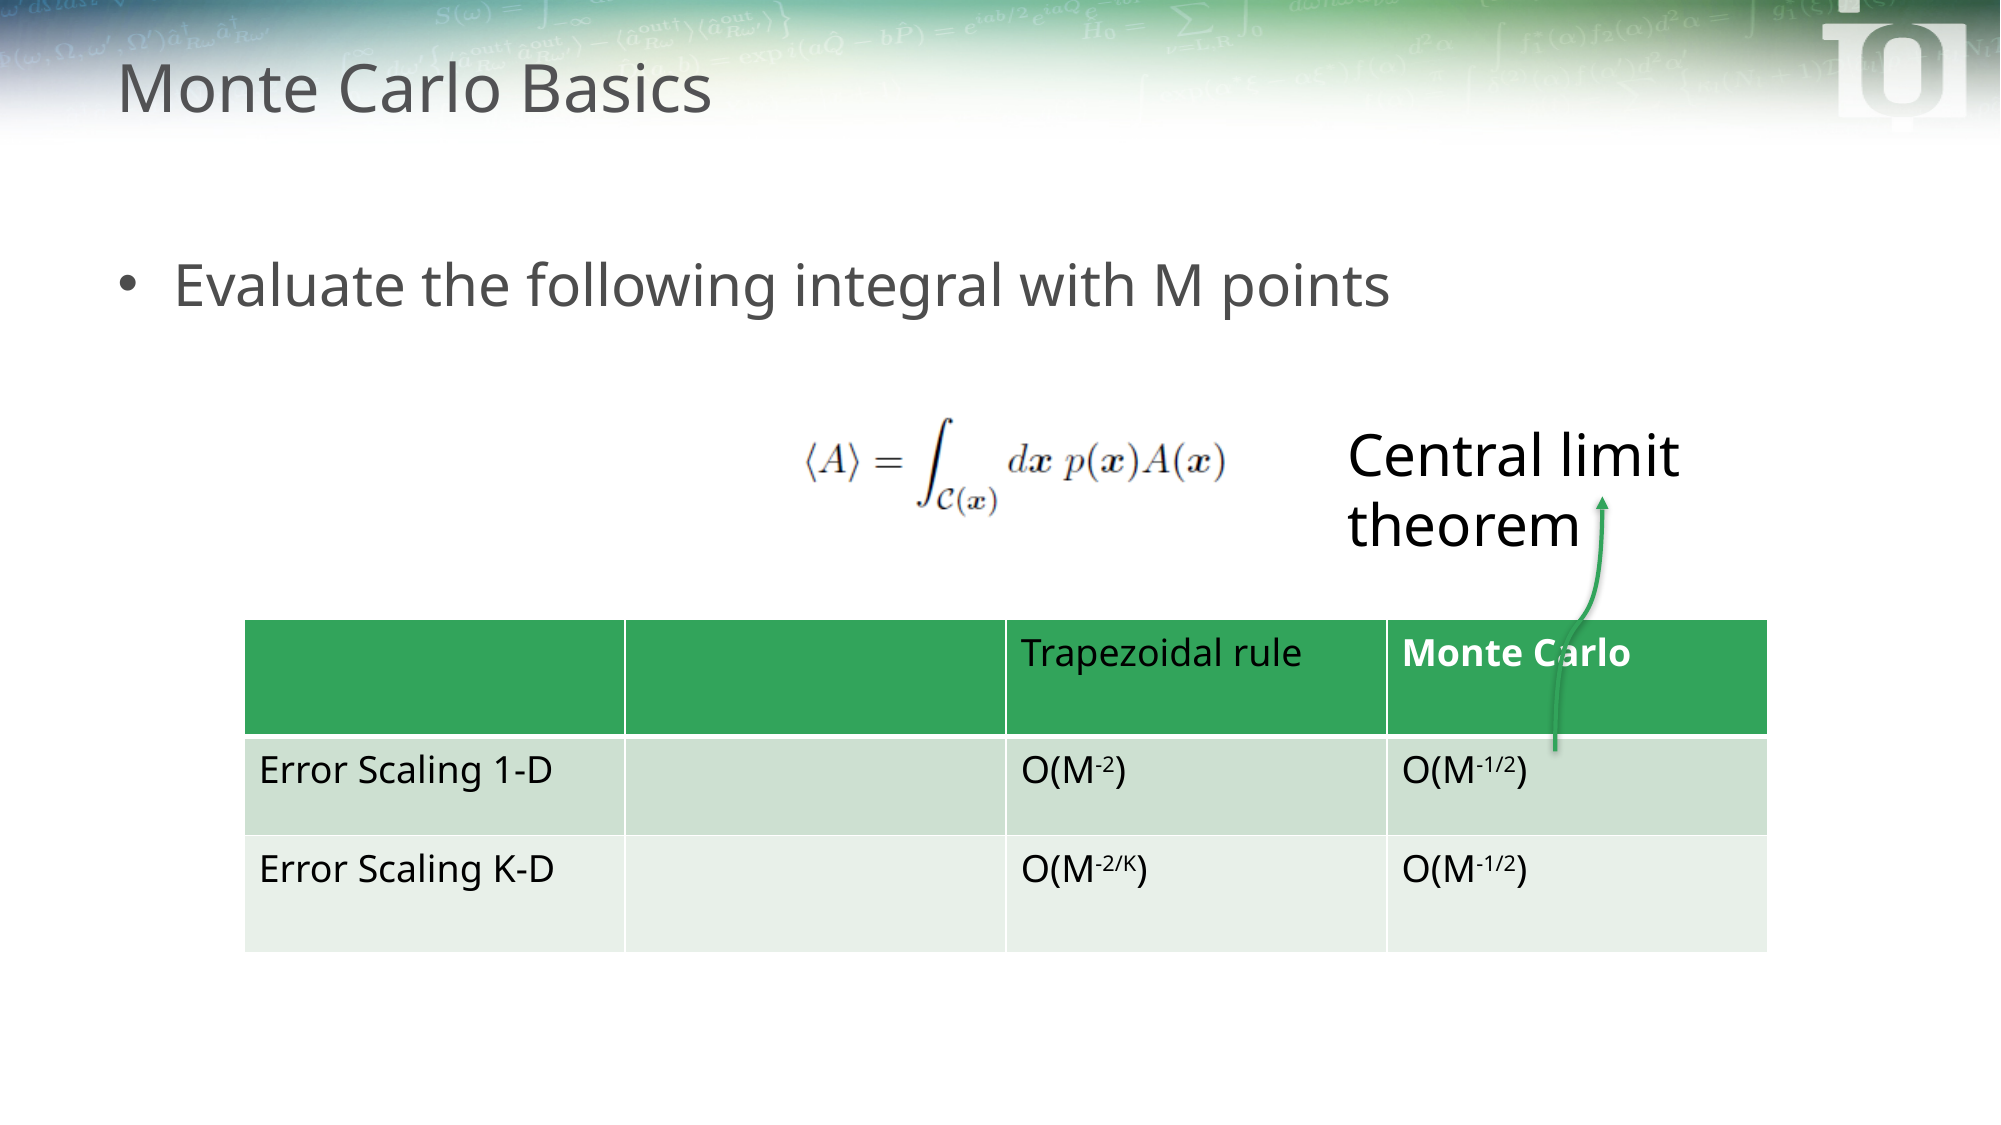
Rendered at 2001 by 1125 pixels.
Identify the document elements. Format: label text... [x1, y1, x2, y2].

table_header [245, 620, 624, 734]
table_cell Error Scaling K-D [245, 836, 624, 952]
table_cell Error Scaling 1-D [245, 739, 624, 835]
table_header Monte Carlo [1562, 620, 1767, 734]
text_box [1450, 599, 1707, 648]
table_cell [626, 739, 1005, 835]
title Monte Carlo Basics [116, 45, 1934, 209]
picture [0, 0, 2000, 1125]
table_header Trapezoidal rule [1007, 620, 1386, 734]
table_header Monte Carlo [1388, 620, 1555, 734]
table_header [626, 620, 1005, 734]
table_cell O(M-1/2) [1388, 836, 1767, 952]
list Evaluate the following integral with M points [116, 247, 1934, 1063]
table_cell [626, 836, 1005, 952]
table_cell O(M-2) [1007, 739, 1386, 835]
text_box Central limit theorem [1332, 410, 1943, 566]
table_cell O(M-1/2) [1388, 739, 1767, 835]
table_cell O(M-2/K) [1007, 836, 1386, 952]
